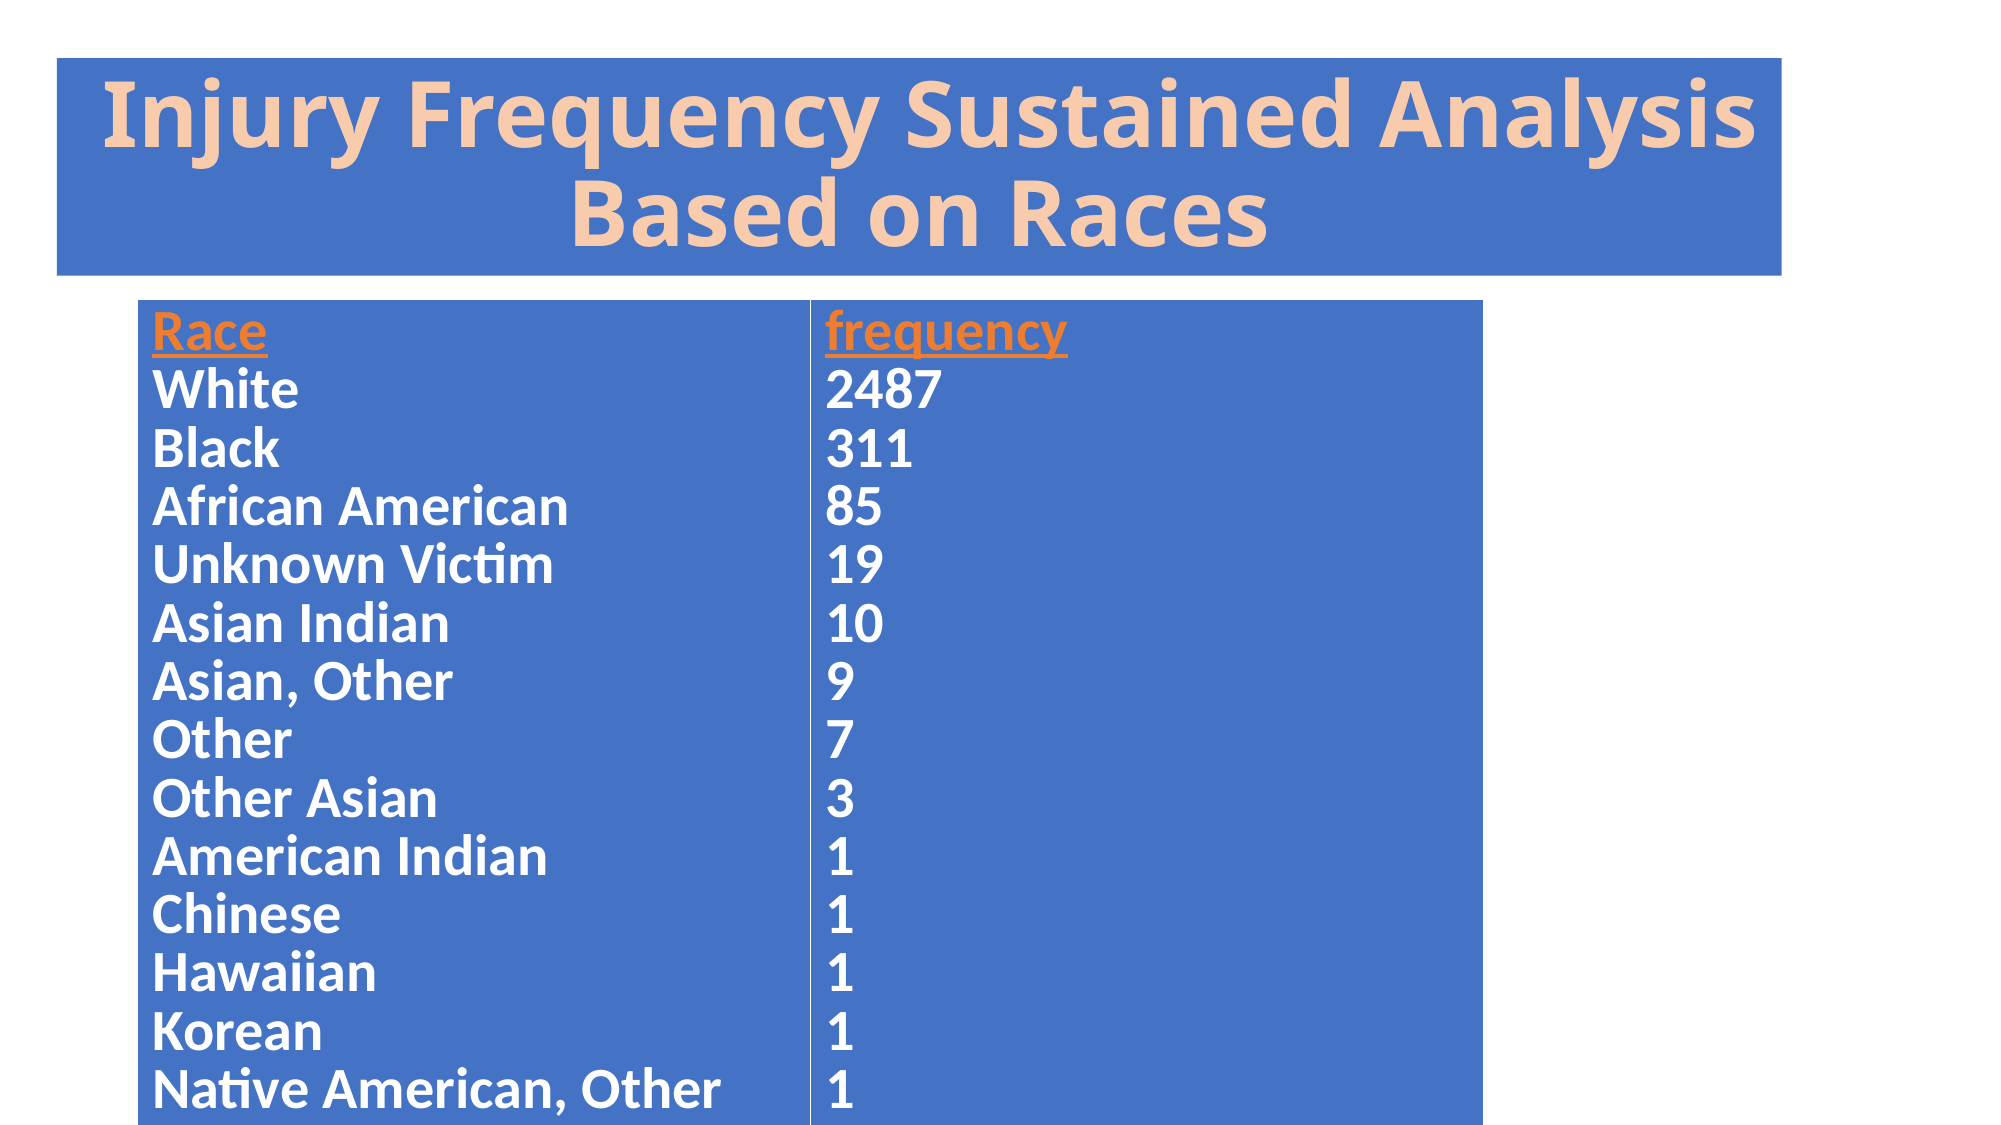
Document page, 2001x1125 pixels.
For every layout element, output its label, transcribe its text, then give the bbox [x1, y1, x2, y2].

title Injury Frequency Sustained Analysis Based on Races [56, 58, 1782, 276]
table_header frequency 2487 311 85 19 10 9 7 3 1 1 1 1 1 [811, 300, 1483, 1125]
table_header Race White Black African American Unknown Victim Asian Indian Asian, Other Other Other Asian American Indian Chinese Hawaiian Korean Native American, Other [138, 300, 810, 1125]
